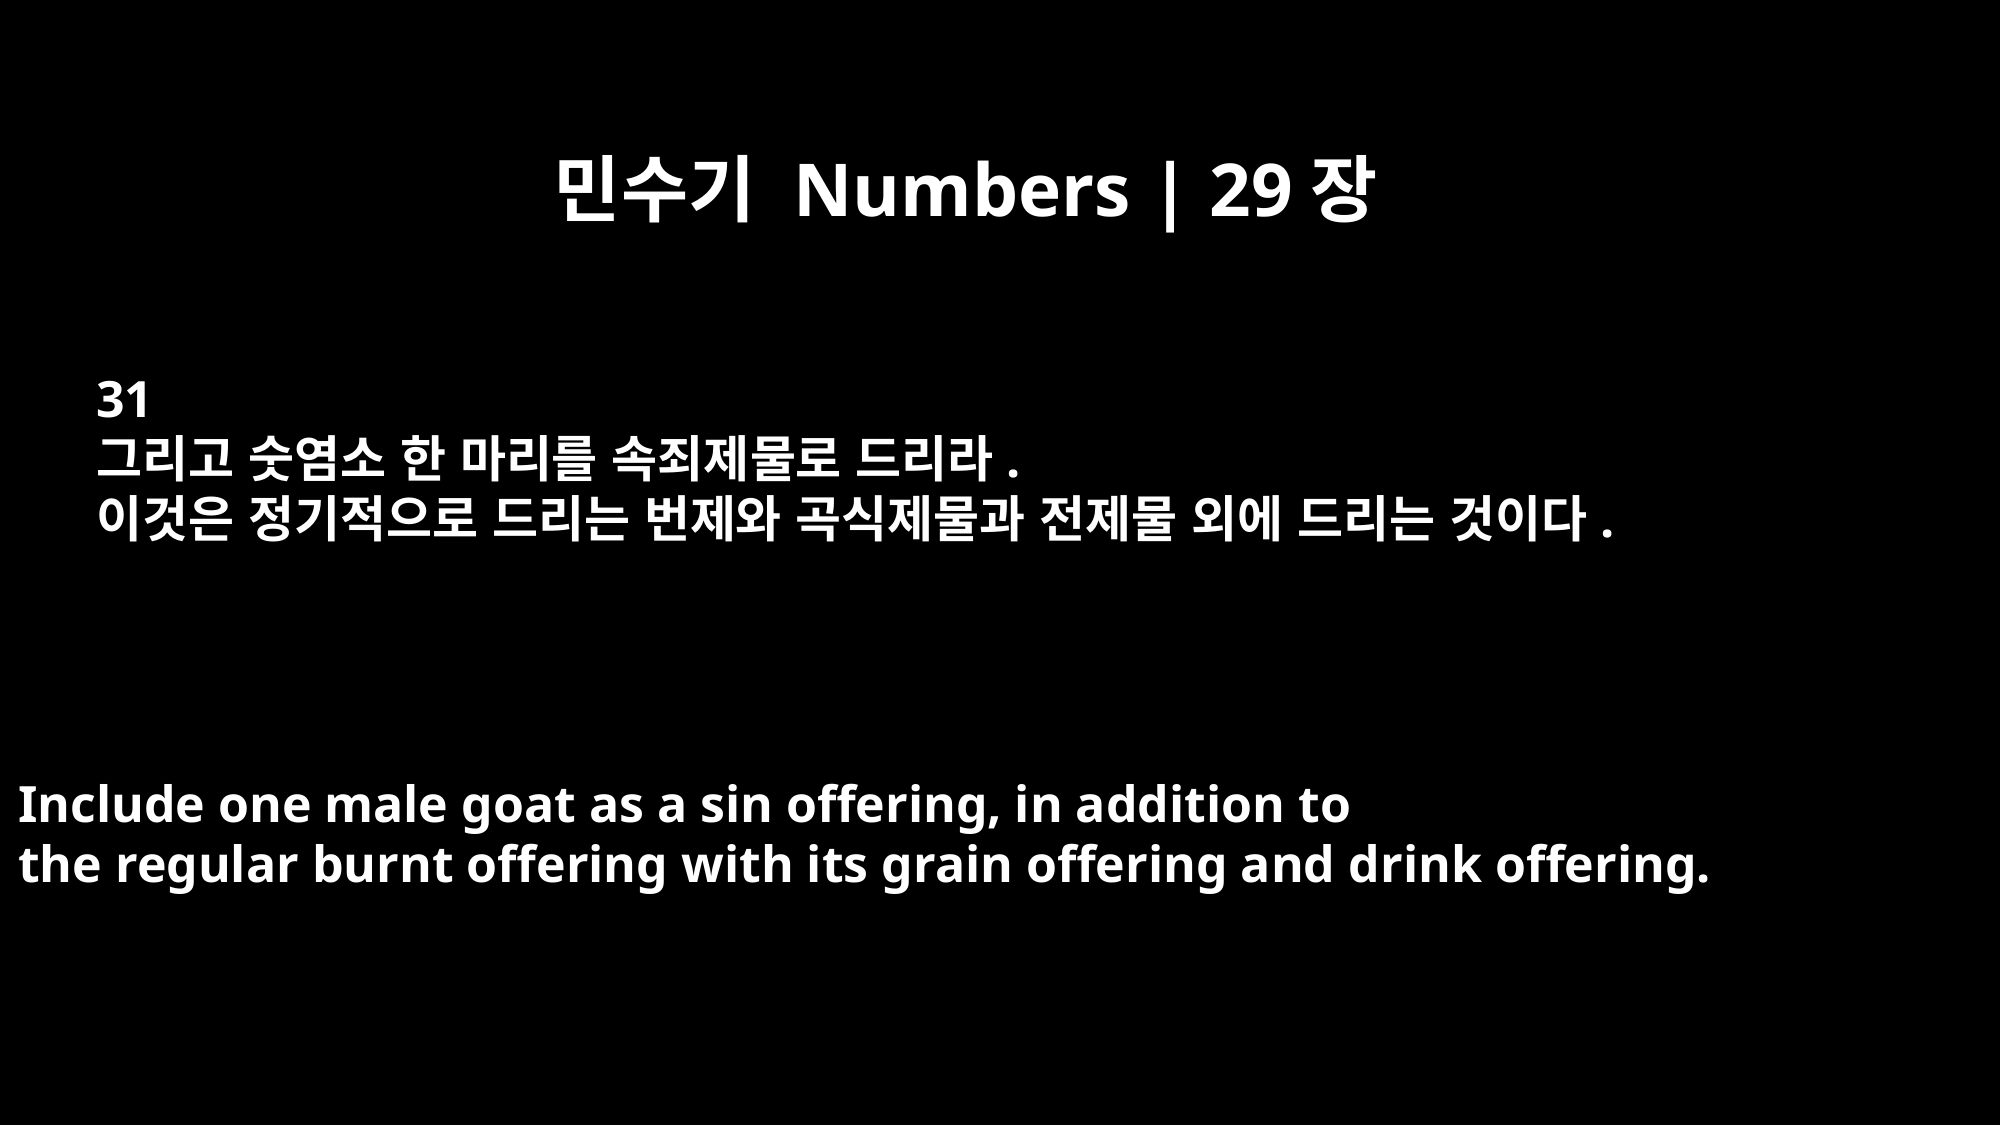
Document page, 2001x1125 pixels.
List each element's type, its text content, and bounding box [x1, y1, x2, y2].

text_box Include one male goat as a sin offering, in addition to the regular burnt offering with its grain offering and drink offering. [3, 764, 1727, 900]
text_box 31 그리고 숫염소 한 마리를 속죄제물로 드리라. 이것은 정기적으로 드리는 번제와 곡식제물과 전제물 외에 드리는 것이다. [81, 359, 1630, 555]
text_box 민수기 Numbers | 29장 [538, 136, 1393, 239]
